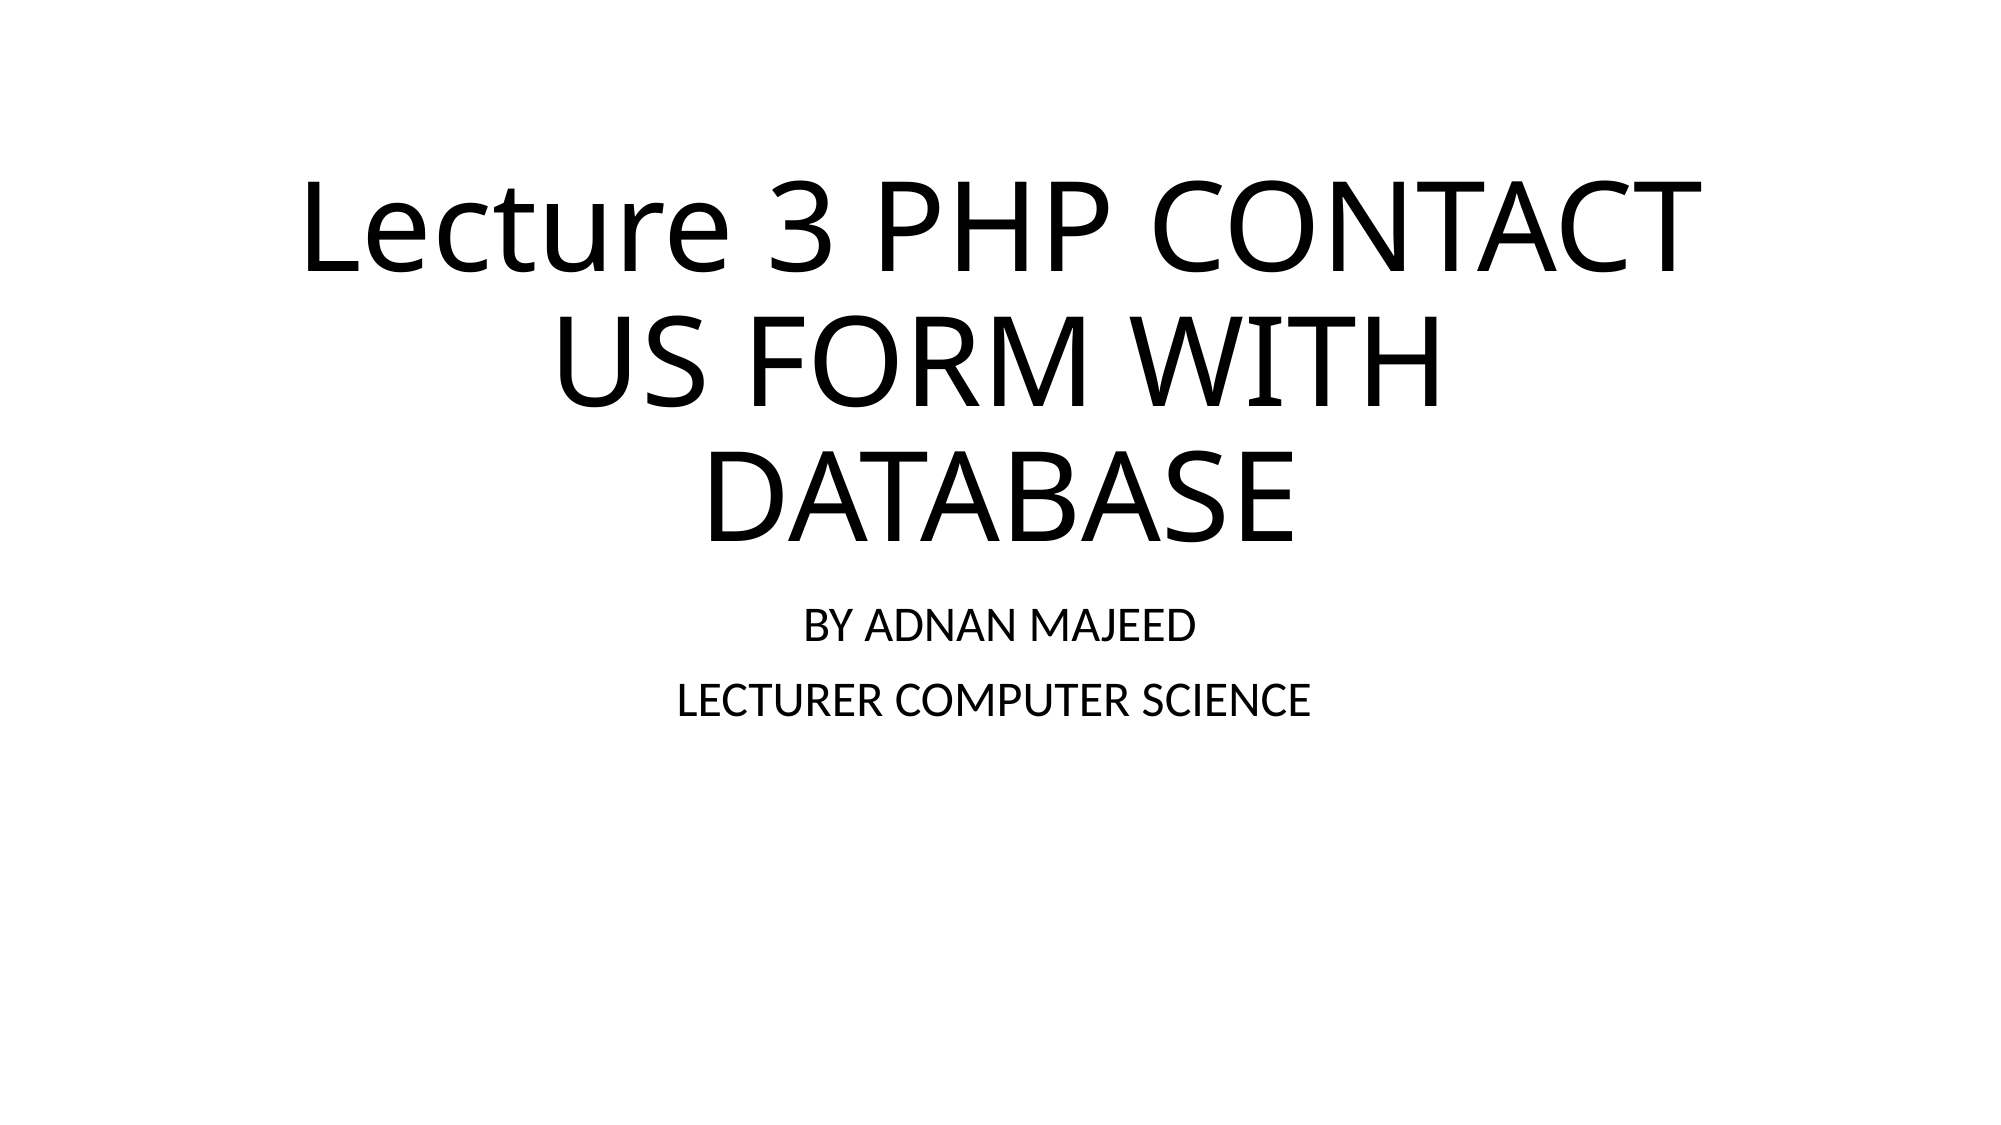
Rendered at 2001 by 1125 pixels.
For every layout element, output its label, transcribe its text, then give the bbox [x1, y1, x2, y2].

subtitle BY ADNAN MAJEED LECTURER COMPUTER SCIENCE [249, 590, 1750, 863]
title Lecture 3 PHP CONTACT US FORM WITH DATABASE [249, 184, 1750, 576]
